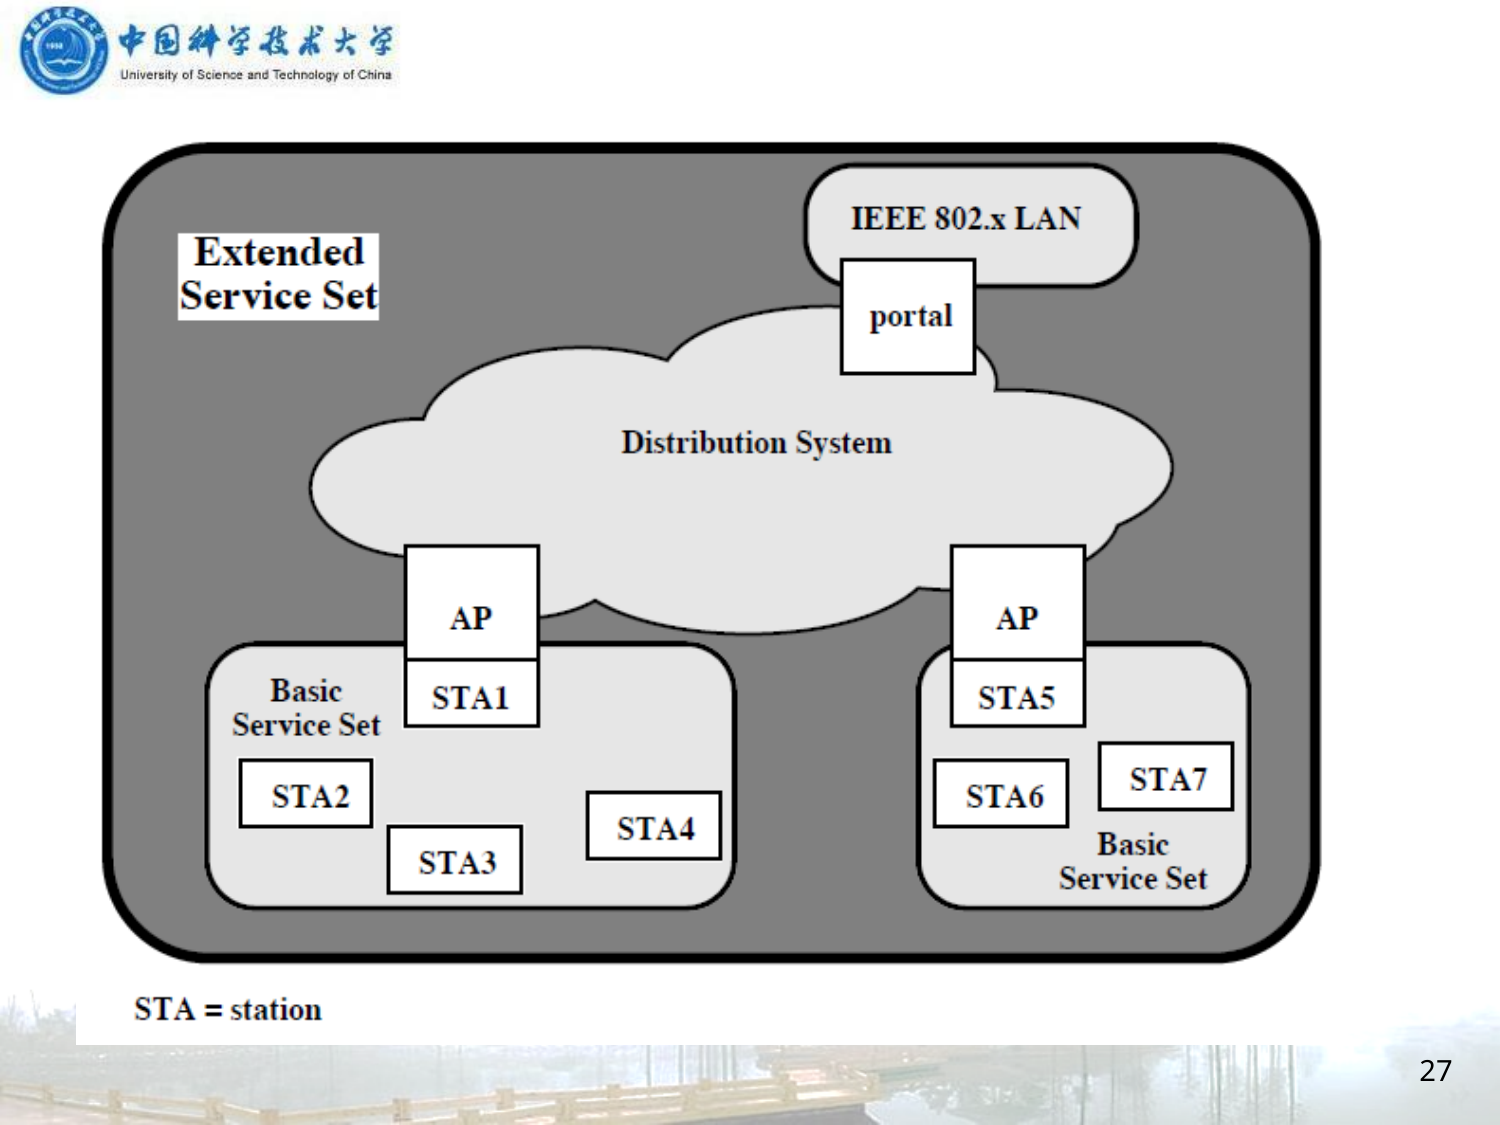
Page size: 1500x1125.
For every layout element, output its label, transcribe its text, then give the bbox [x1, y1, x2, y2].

slide_number 27 [1154, 1023, 1468, 1100]
picture [76, 136, 1341, 1046]
picture [0, 0, 422, 103]
